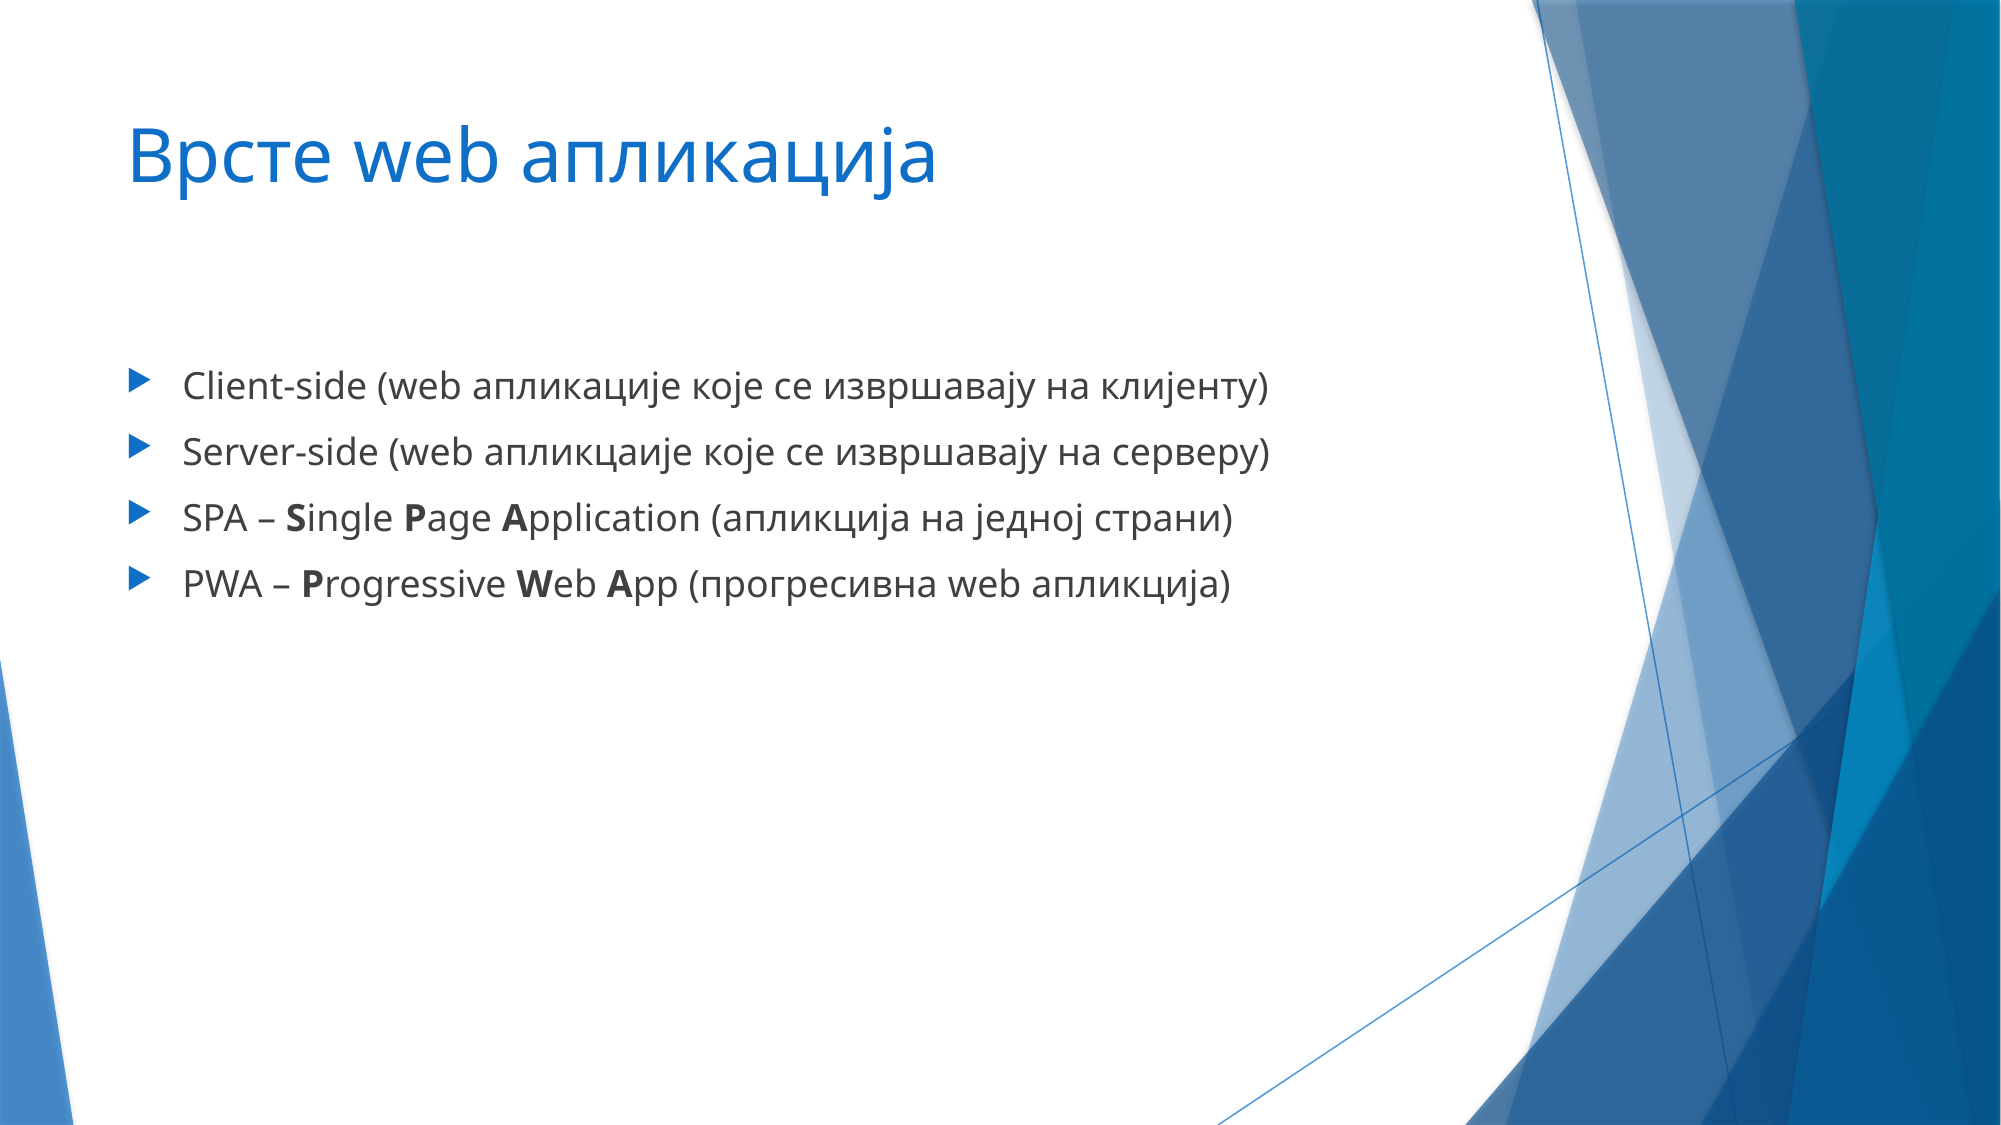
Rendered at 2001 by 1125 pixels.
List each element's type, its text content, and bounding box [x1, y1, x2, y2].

title Врсте web апликација [111, 99, 1522, 317]
list Client-side (web апликације које се извршавају на клијенту) Server-side (web апликцаије које се извршавају на серверу) SPA – Single Page Application (апликција на једној страни) PWA – Progressive Web App (прогресивна web апликција) [111, 354, 1522, 992]
